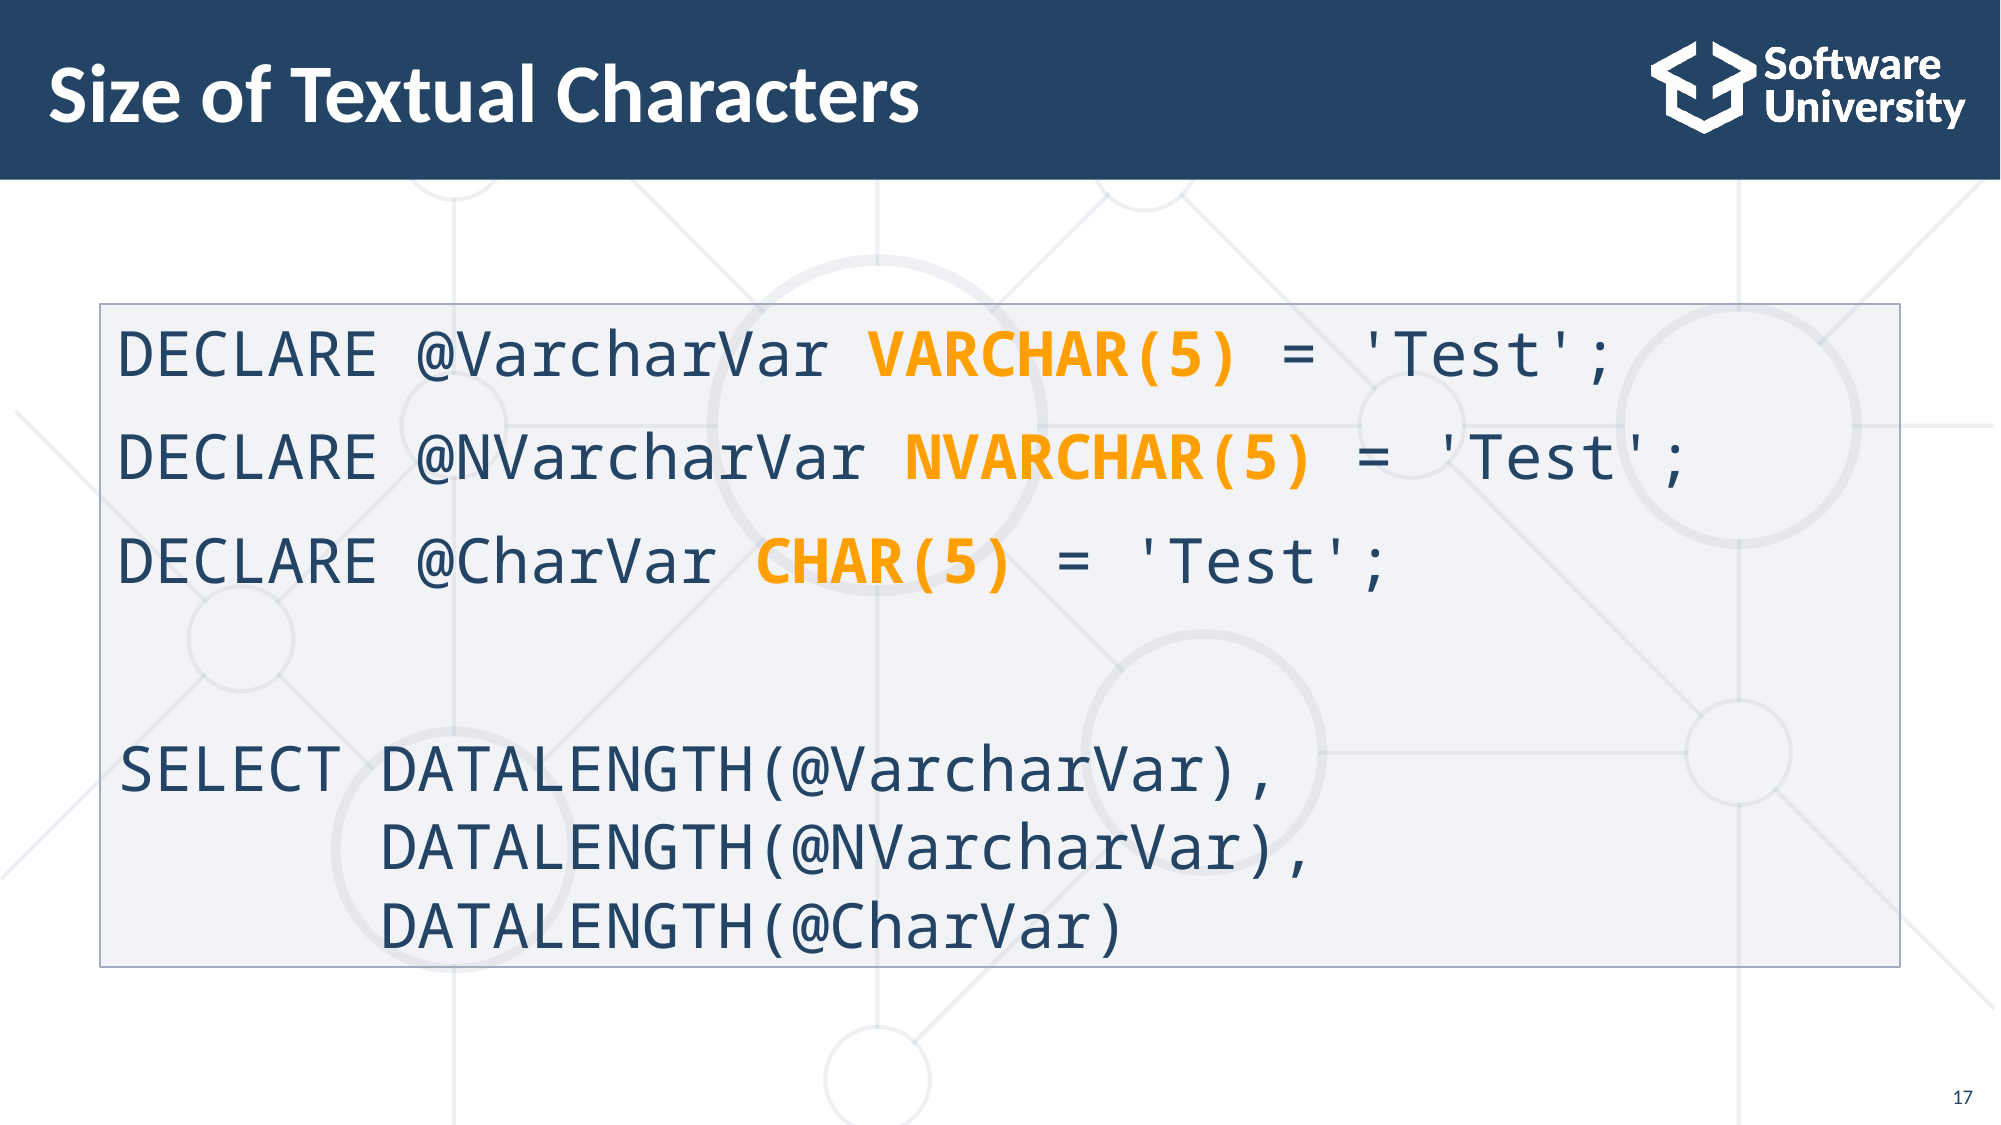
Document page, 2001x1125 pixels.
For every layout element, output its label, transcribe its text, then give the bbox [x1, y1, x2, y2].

slide_number 17 [1927, 1067, 1989, 1117]
text_box DECLARE @VarcharVar VARCHAR(5) = 'Test'; DECLARE @NVarcharVar NVARCHAR(5) = 'Test'; DECLARE @CharVar CHAR(5) = 'Test'; SELECT DATALENGTH(@VarcharVar), DATALENGTH(@NVarcharVar), DATALENGTH(@CharVar) [99, 304, 1901, 967]
title Size of Textual Characters [31, 16, 1625, 162]
picture [1651, 41, 1966, 134]
